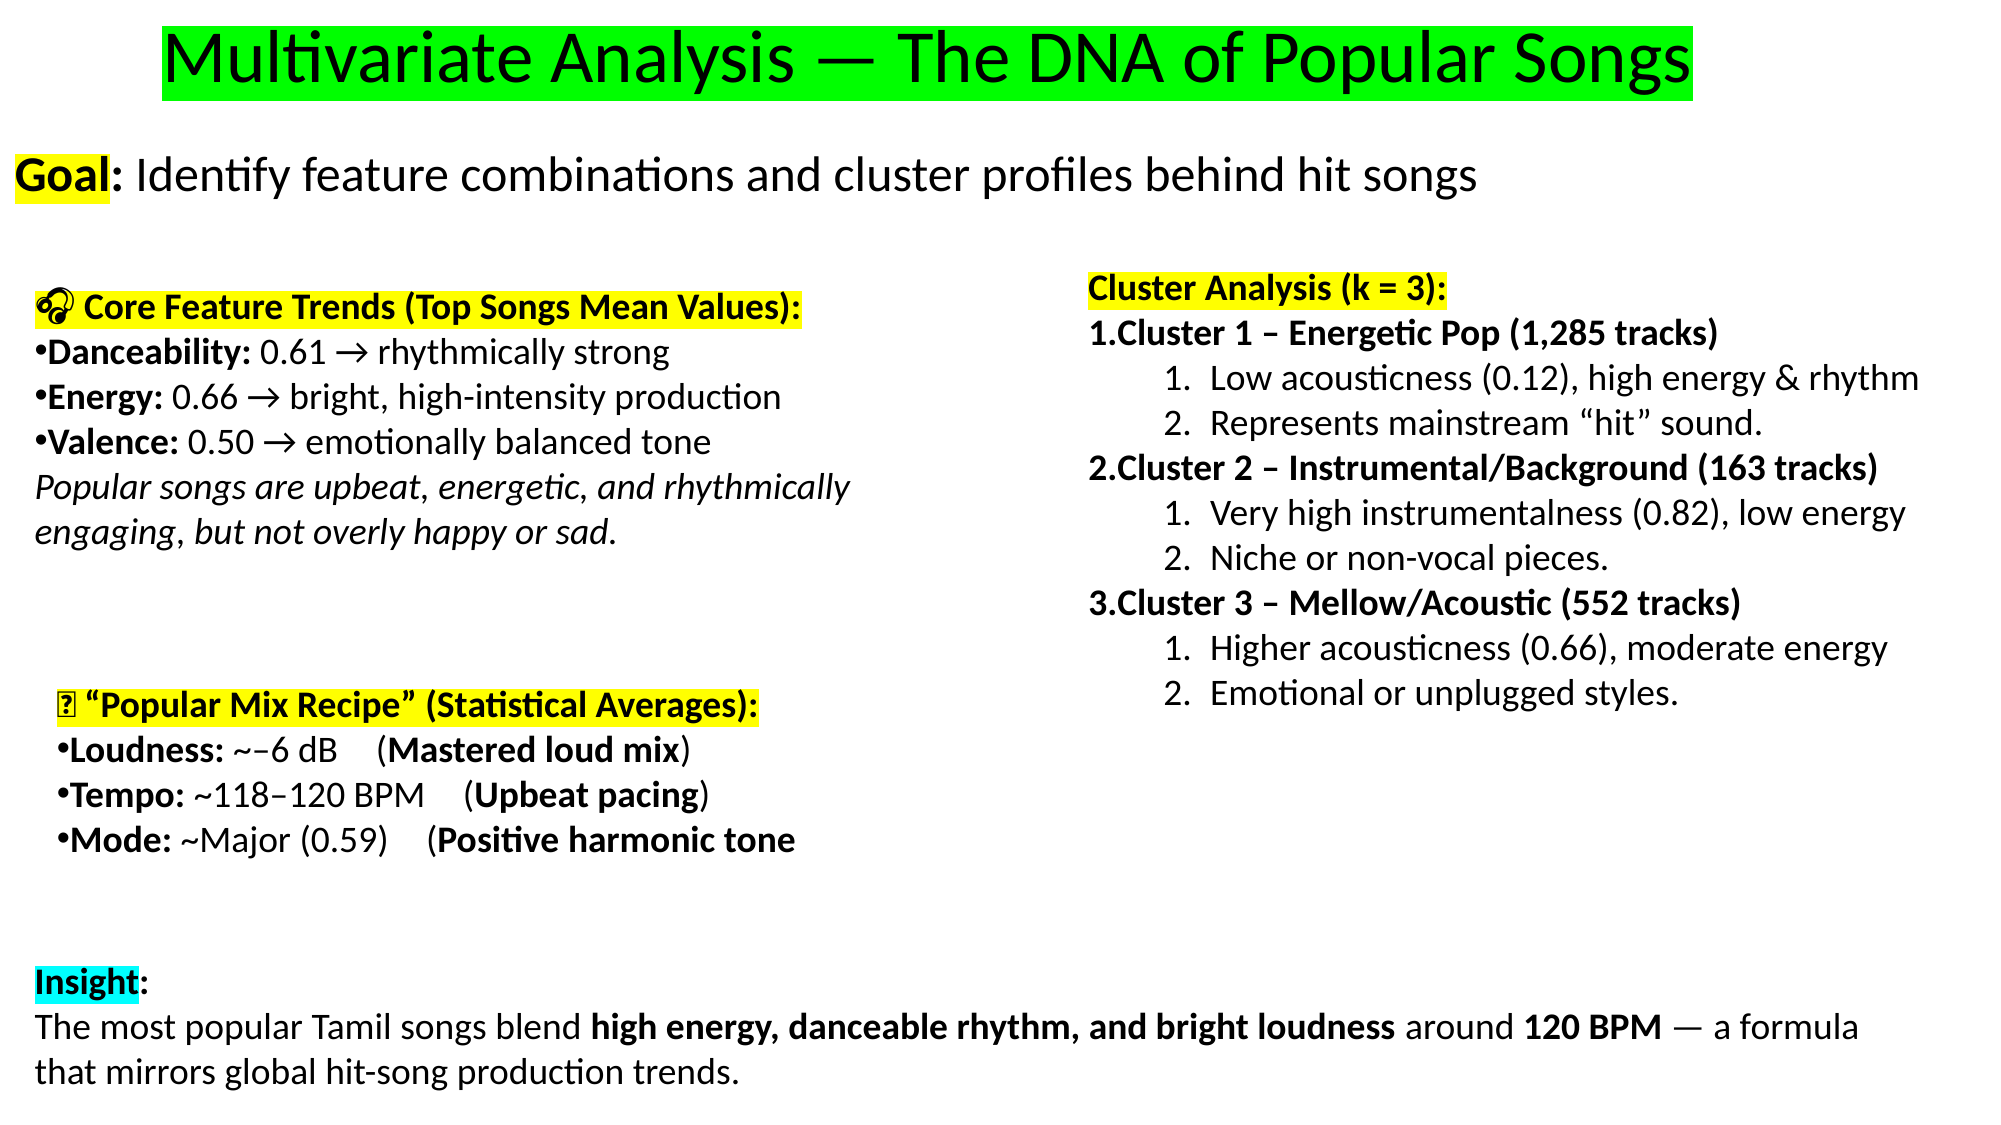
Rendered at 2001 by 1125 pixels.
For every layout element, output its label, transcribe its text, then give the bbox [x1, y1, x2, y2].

text_box Goal: Identify feature combinations and cluster profiles behind hit songs [0, 133, 1803, 209]
text_box Cluster Analysis (k = 3): Cluster 1 – Energetic Pop (1,285 tracks) Low acousticness (0.12), high energy & rhythm Represents mainstream “hit” sound. Cluster 2 – Instrumental/Background (163 tracks) Very high instrumentalness (0.82), low energy Niche or non-vocal pieces. Cluster 3 – Mellow/Acoustic (552 tracks) Higher acousticness (0.66), moderate energy Emotional or unplugged styles. [1073, 255, 2000, 721]
text_box Insight: The most popular Tamil songs blend high energy, danceable rhythm, and bright loudness around 120 BPM — a formula that mirrors global hit-song production trends. [19, 949, 1945, 1100]
text_box 🎧 Core Feature Trends (Top Songs Mean Values): Danceability: 0.61 → rhythmically strong Energy: 0.66 → bright, high-intensity production Valence: 0.50 → emotionally balanced tone Popular songs are upbeat, energetic, and rhythmically engaging, but not overly happy or sad. [19, 274, 927, 560]
text_box Multivariate Analysis — The DNA of Popular Songs [147, 0, 1761, 105]
text_box 🎵 “Popular Mix Recipe” (Statistical Averages): Loudness: ~–6 dB (Mastered loud mix) Tempo: ~118–120 BPM (Upbeat pacing) Mode: ~Major (0.59) (Positive harmonic tone [42, 672, 1116, 868]
